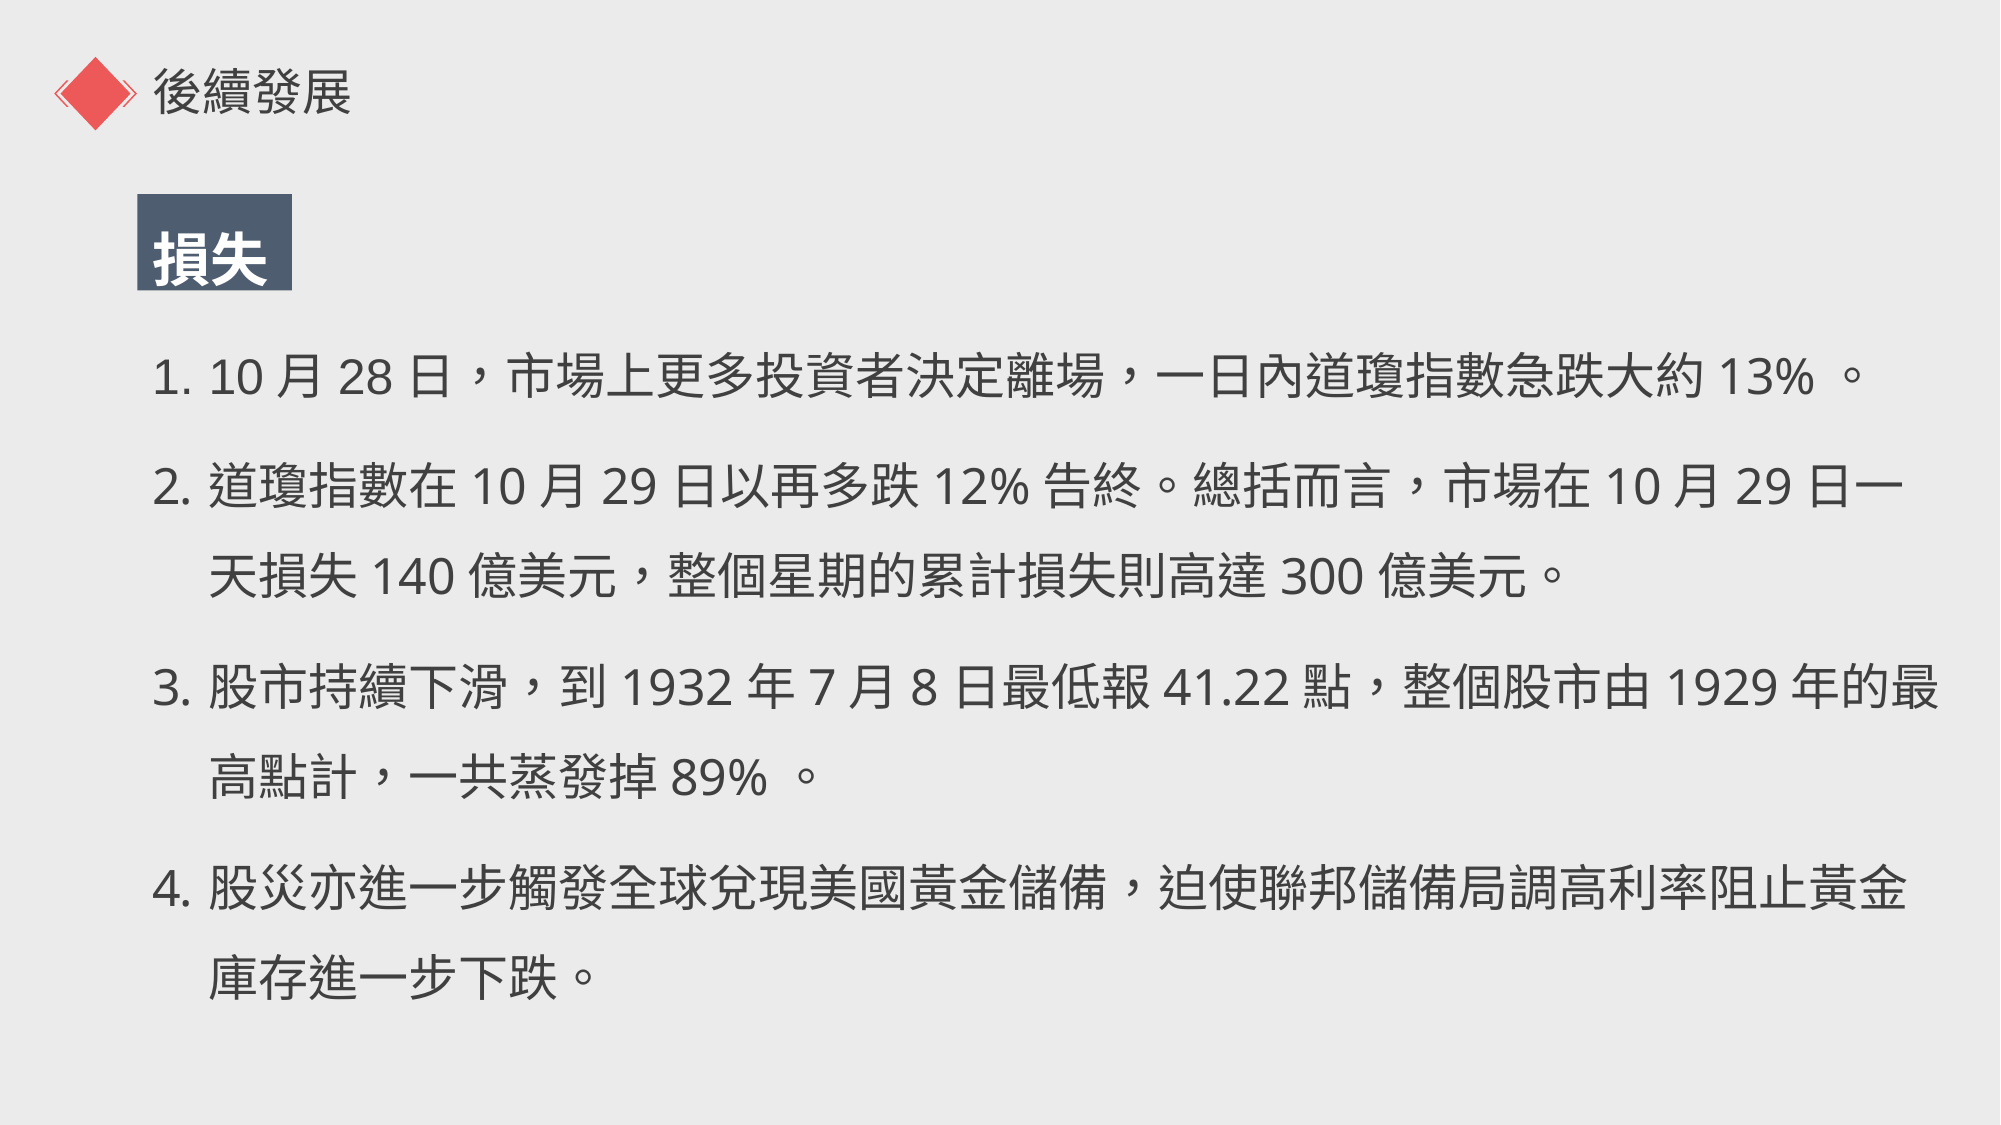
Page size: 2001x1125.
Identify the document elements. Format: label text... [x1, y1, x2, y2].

text_box 後續發展 [137, 59, 553, 148]
text_box 損失 10月28日，市場上更多投資者決定離場，一日內道瓊指數急跌大約13%。 道瓊指數在10月29日以再多跌12%告終。總括而言，市場在10月29日一天損失140億美元，整個星期的累計損失則高達300億美元。 股市持續下滑，到1932年7月8日最低報41.22點，整個股市由1929年的最高點計，一共蒸發掉89%。 股災亦進一步觸發全球兌現美國黃金儲備，迫使聯邦儲備局調高利率阻止黃金庫存進一步下跌。 [137, 180, 1961, 869]
